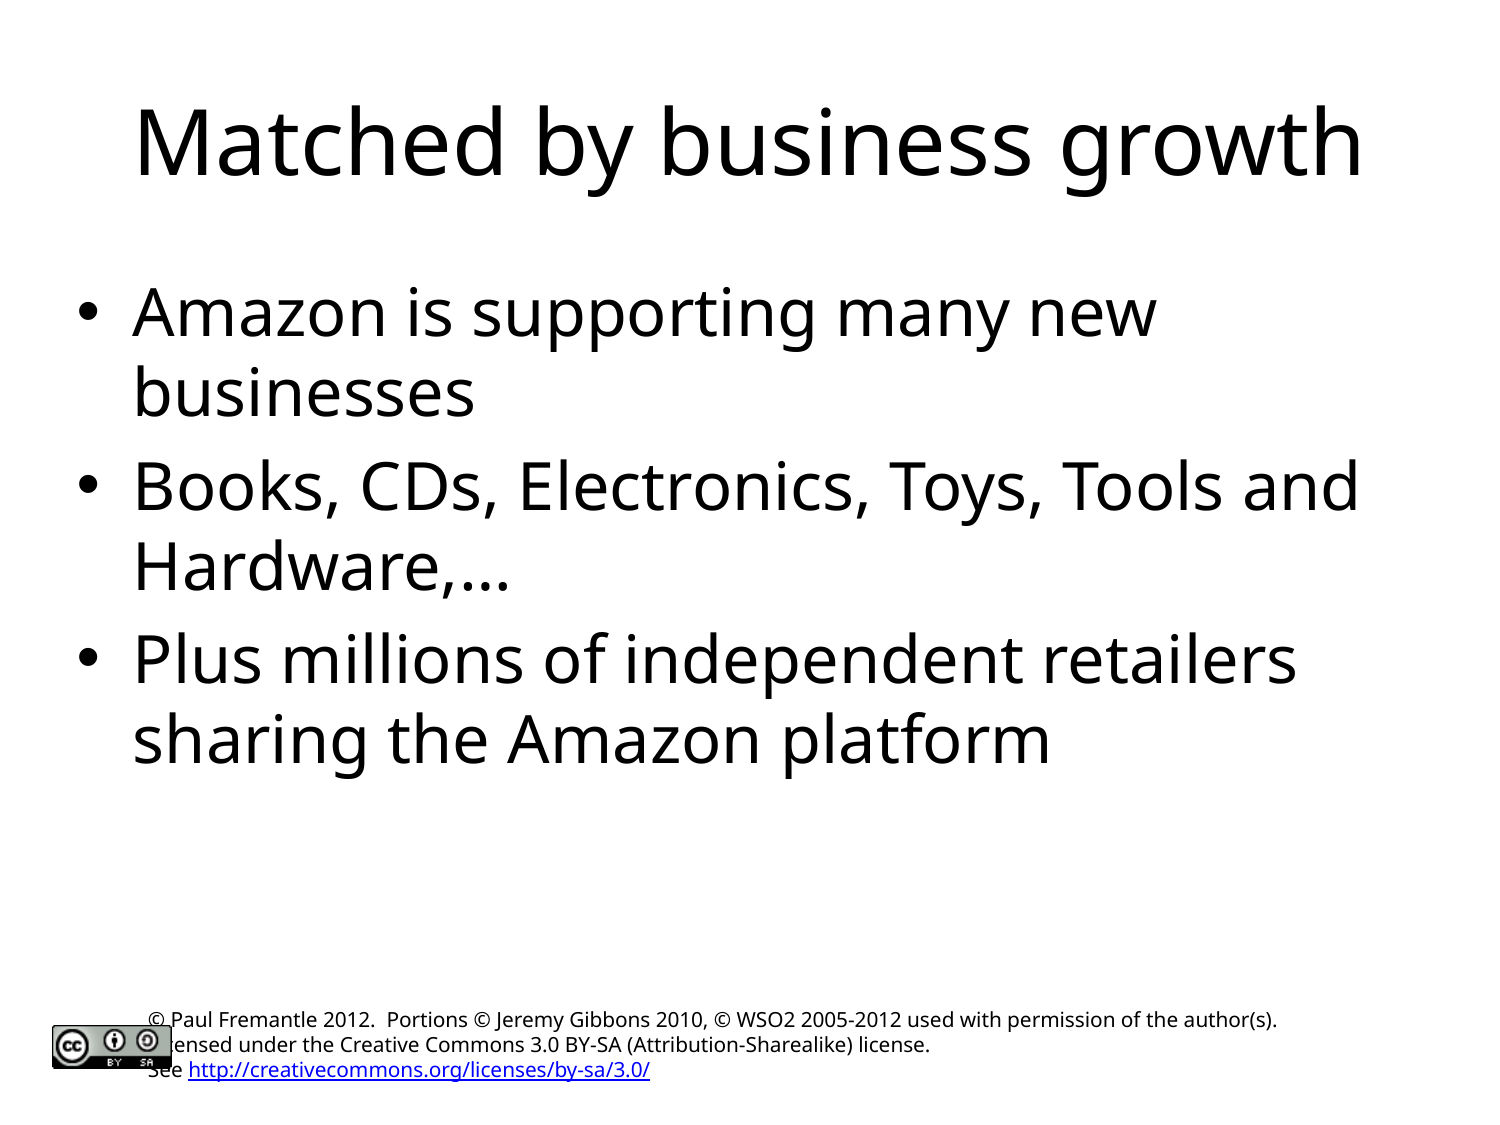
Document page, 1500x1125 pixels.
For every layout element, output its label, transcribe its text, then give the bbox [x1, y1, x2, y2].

list Amazon is supporting many new businesses Books, CDs, Electronics, Toys, Tools and Hardware,… Plus millions of independent retailers sharing the Amazon platform [61, 262, 1412, 1005]
title Matched by business growth [75, 45, 1425, 233]
picture [52, 1025, 172, 1069]
